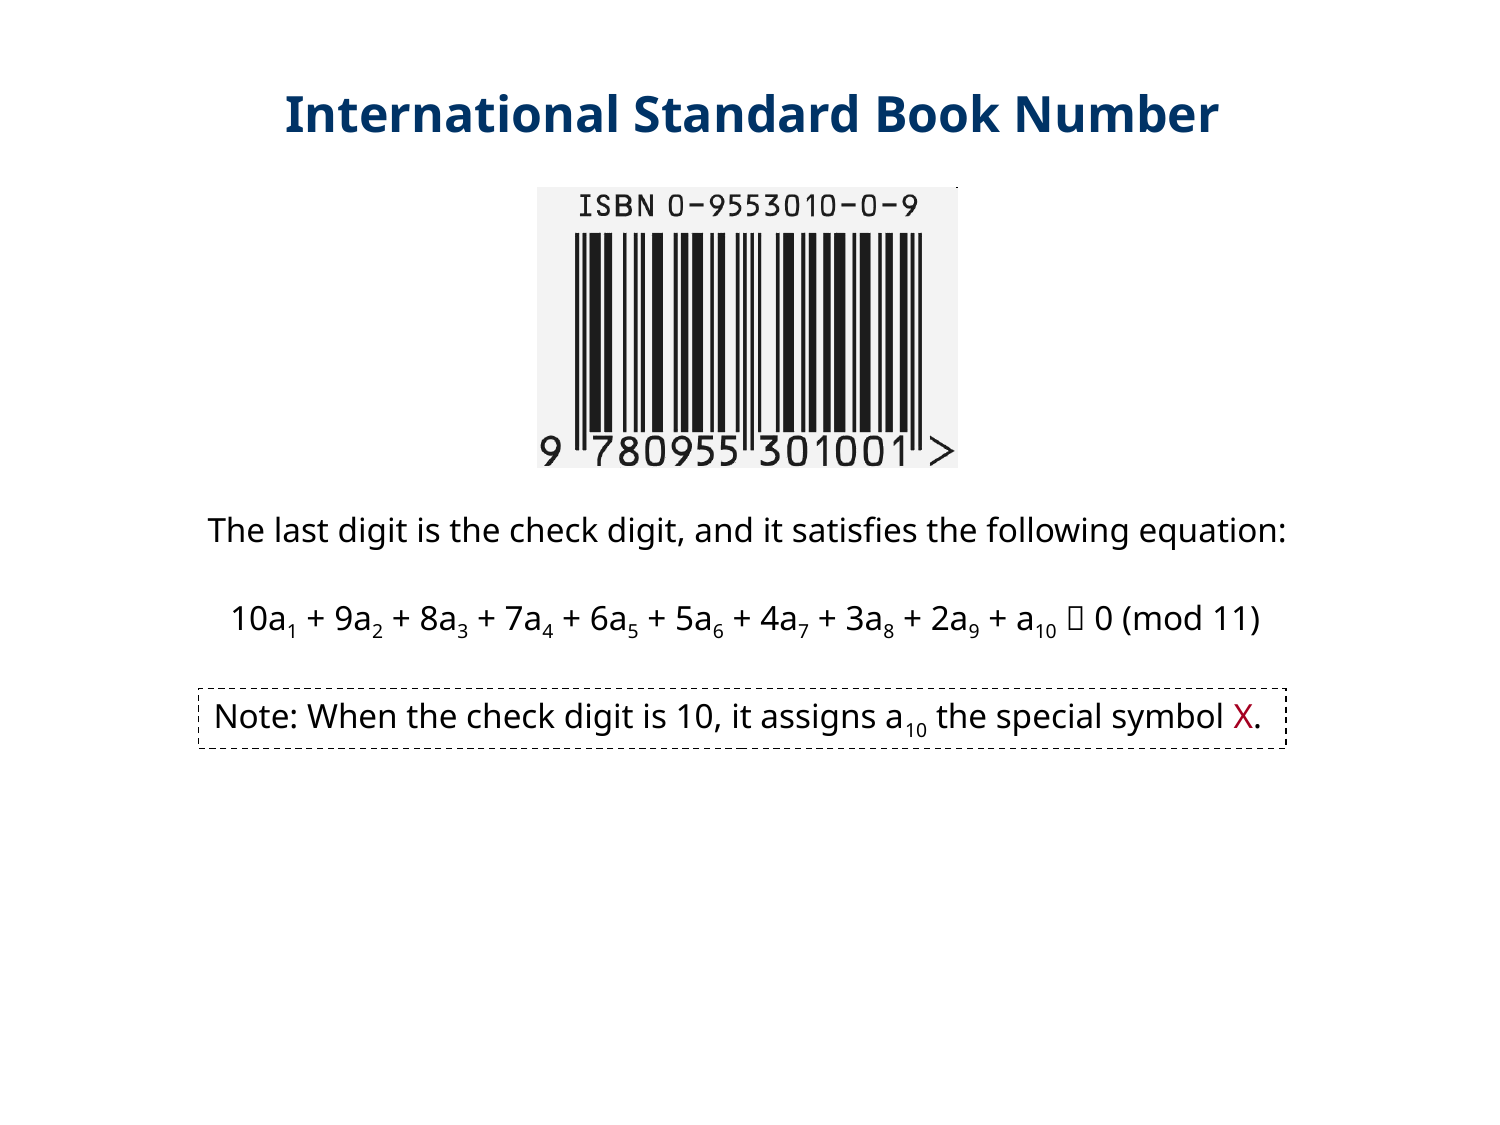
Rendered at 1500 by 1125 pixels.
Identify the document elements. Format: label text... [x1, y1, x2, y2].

text_box International Standard Book Number [270, 74, 1236, 150]
text_box The last digit is the check digit, and it satisfies the following equation: [192, 502, 1304, 557]
text_box 10a1 + 9a2 + 8a3 + 7a4 + 6a5 + 5a6 + 4a7 + 3a8 + 2a9 + a10  0 (mod 11) [215, 589, 1276, 650]
picture [537, 187, 959, 468]
text_box Note: When the check digit is 10, it assigns a10 the special symbol X. [198, 688, 1286, 749]
